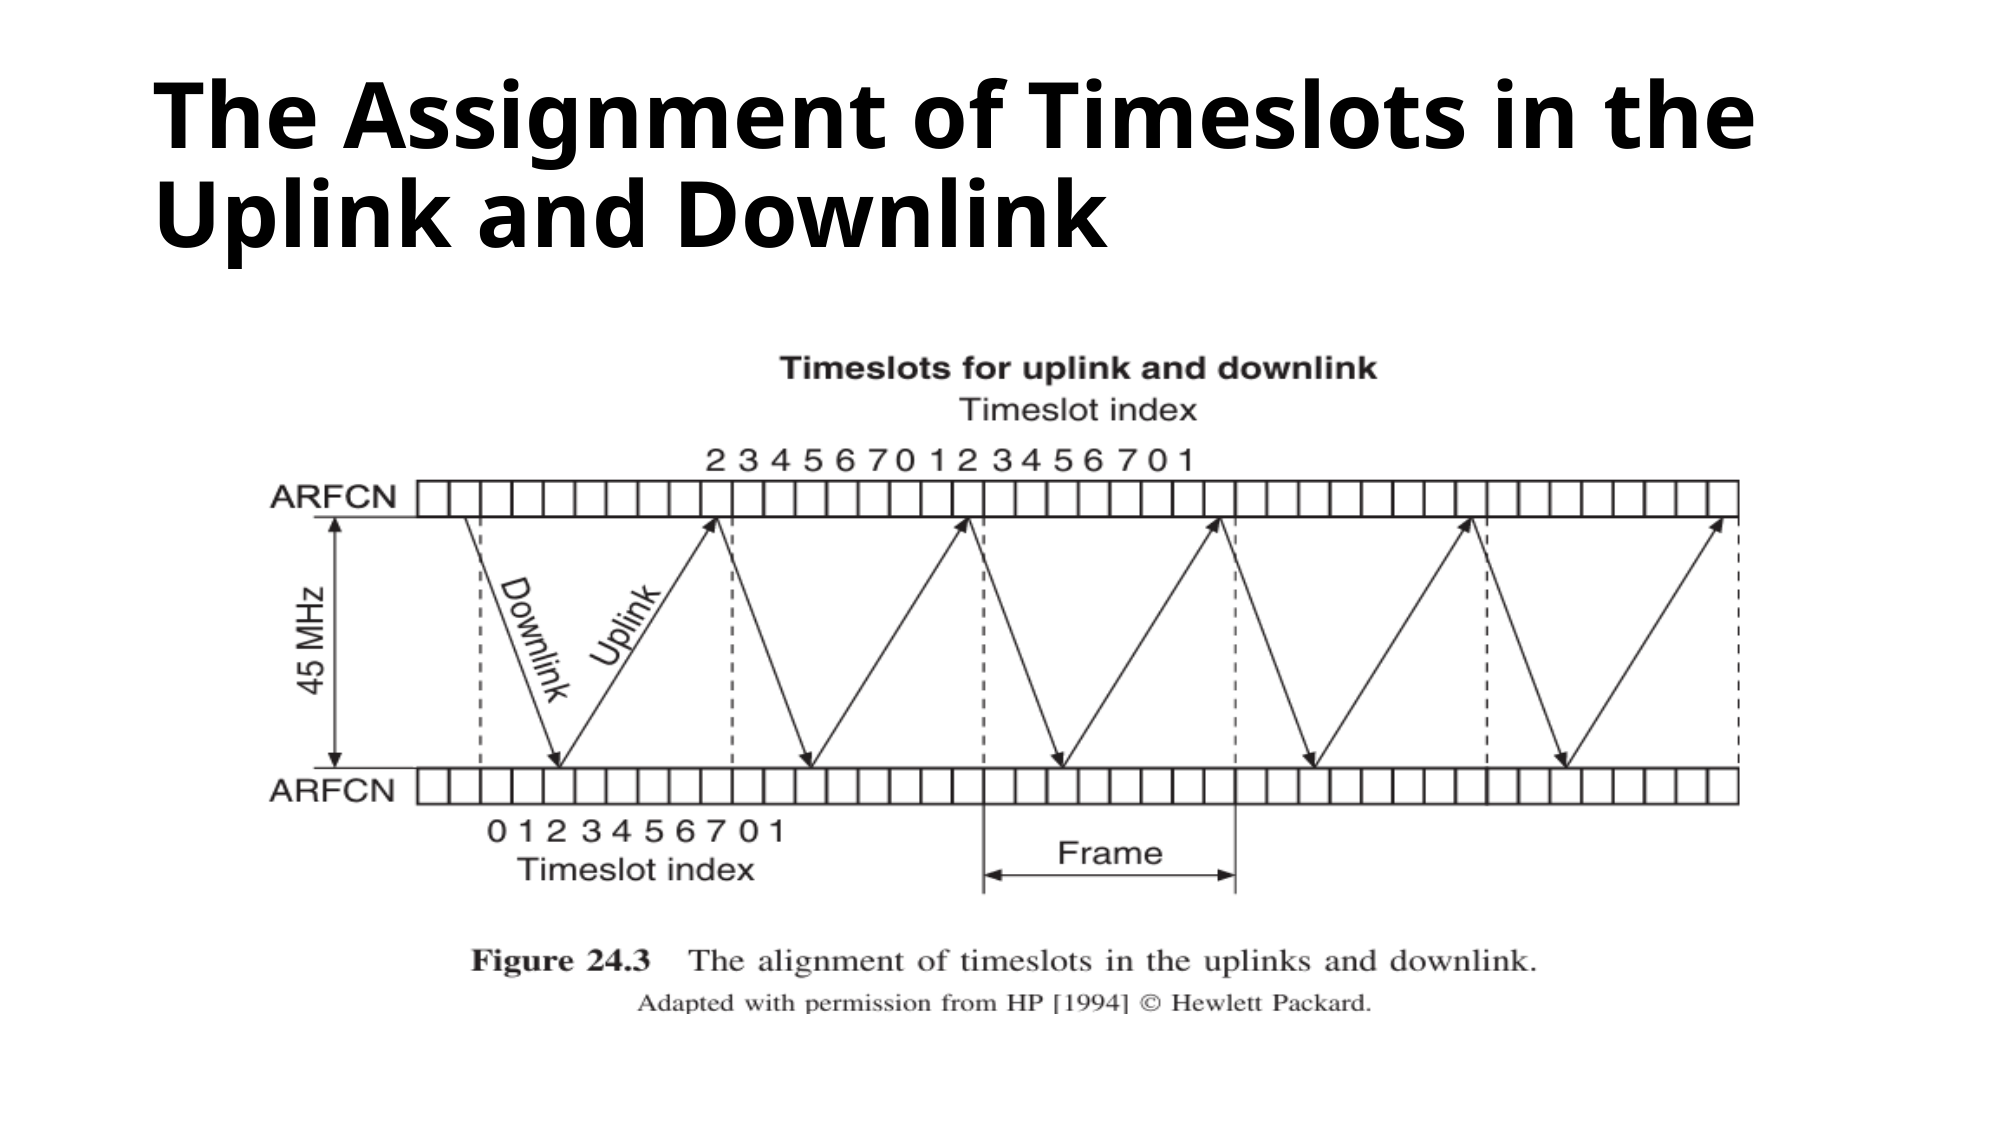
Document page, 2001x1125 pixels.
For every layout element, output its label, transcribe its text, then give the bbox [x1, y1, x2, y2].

title The Assignment of Timeslots in the Uplink and Downlink [137, 59, 1863, 278]
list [162, 299, 1863, 1014]
